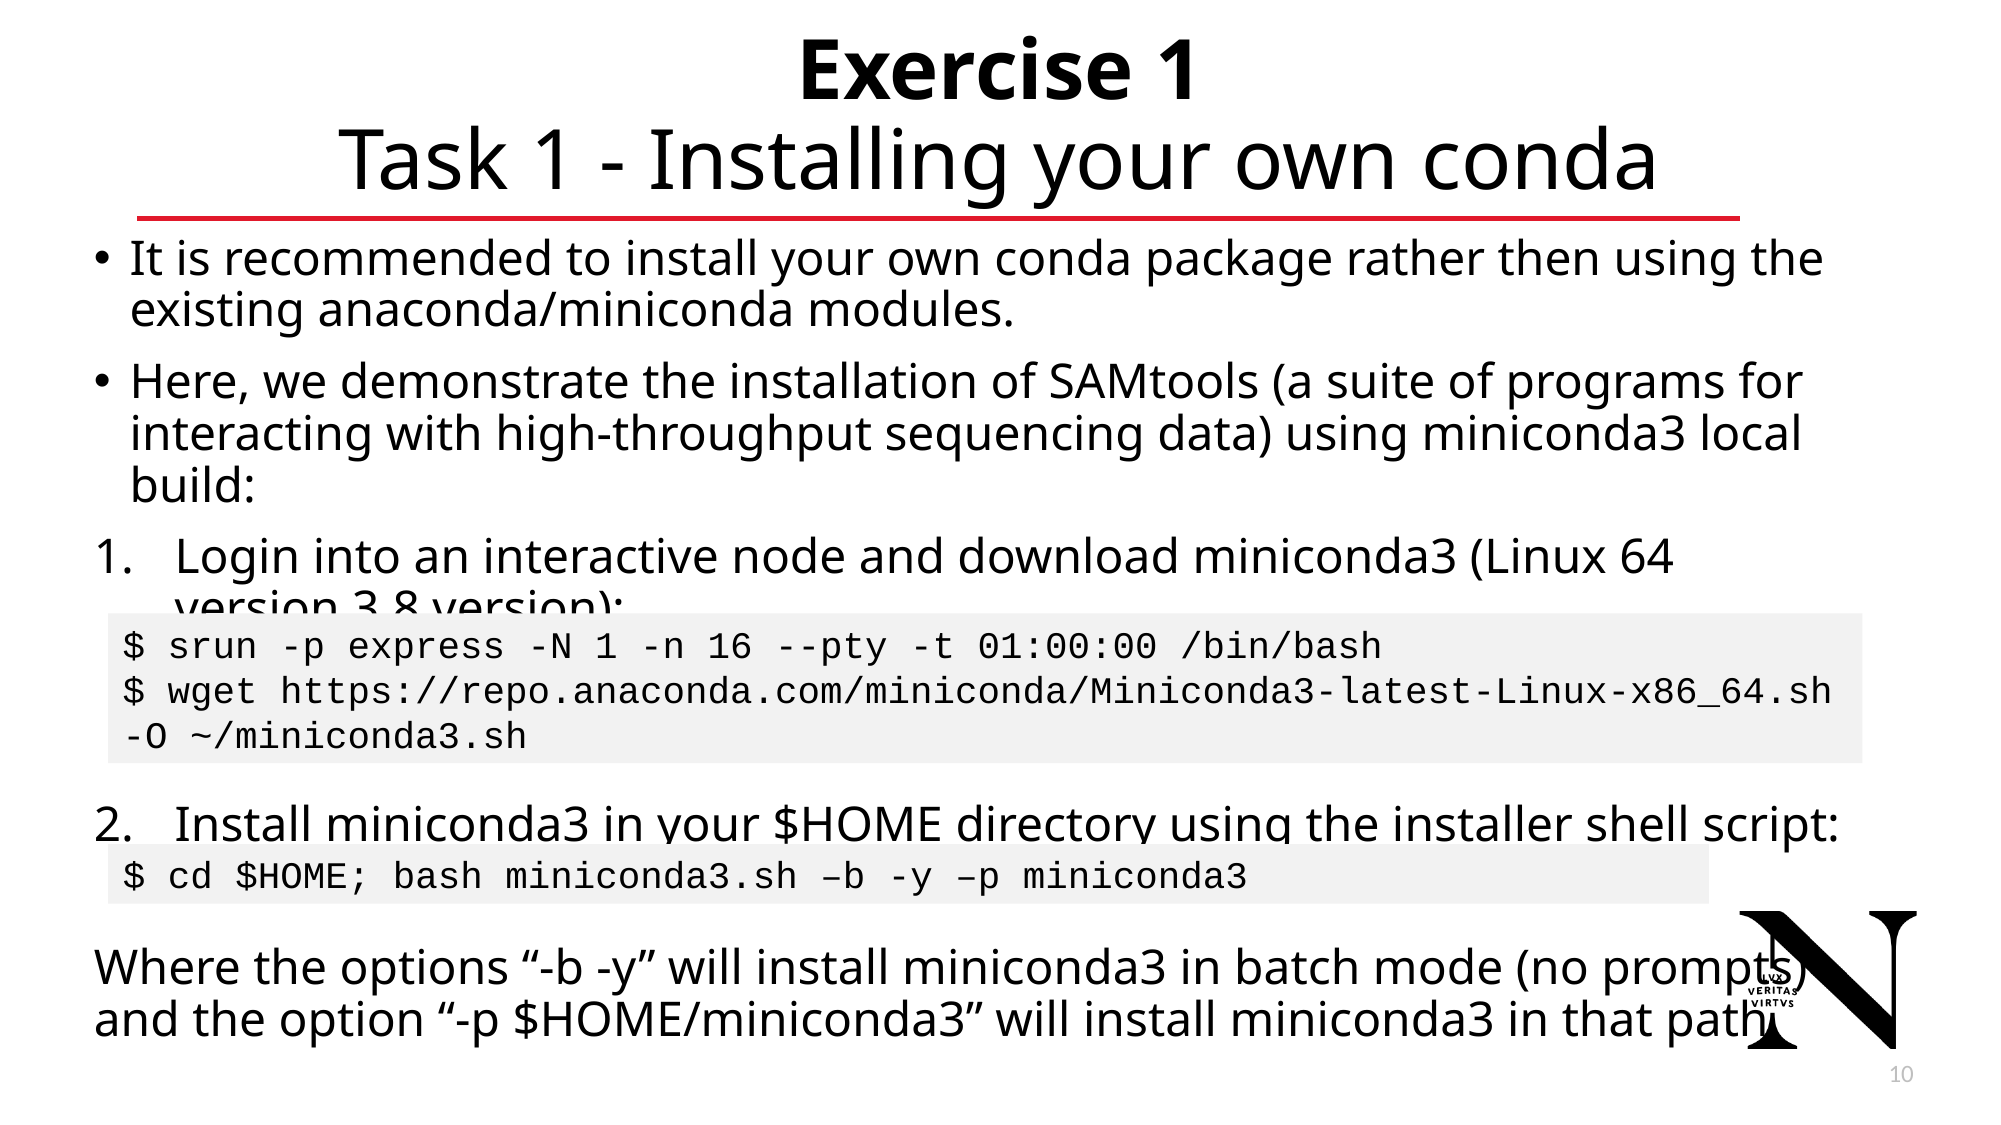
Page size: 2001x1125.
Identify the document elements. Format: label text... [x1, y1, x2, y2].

title Exercise 1 Task 1 - Installing your own conda [137, 8, 1863, 227]
text_box $ srun -p express -N 1 -n 16 --pty -t 01:00:00 /bin/bash $ wget https://repo.anaconda.com/miniconda/Miniconda3-latest-Linux-x86_64.sh -O ~/miniconda3.sh [108, 613, 1863, 764]
list It is recommended to install your own conda package rather then using the existing anaconda/miniconda modules. Here, we demonstrate the installation of SAMtools (a suite of programs for interacting with high-throughput sequencing data) using miniconda3 local build: Login into an interactive node and download miniconda3 (Linux 64 version 3.8 version): Install miniconda3 in your $HOME directory using the installer shell script: Where the options “-b -y” will install miniconda3 in batch mode (no prompts) and the option “-p $HOME/miniconda3” will install miniconda3 in that path. [78, 226, 1863, 1080]
slide_number 11 [1479, 1042, 1930, 1103]
text_box $ cd $HOME; bash miniconda3.sh –b -y –p miniconda3 [108, 844, 1709, 904]
